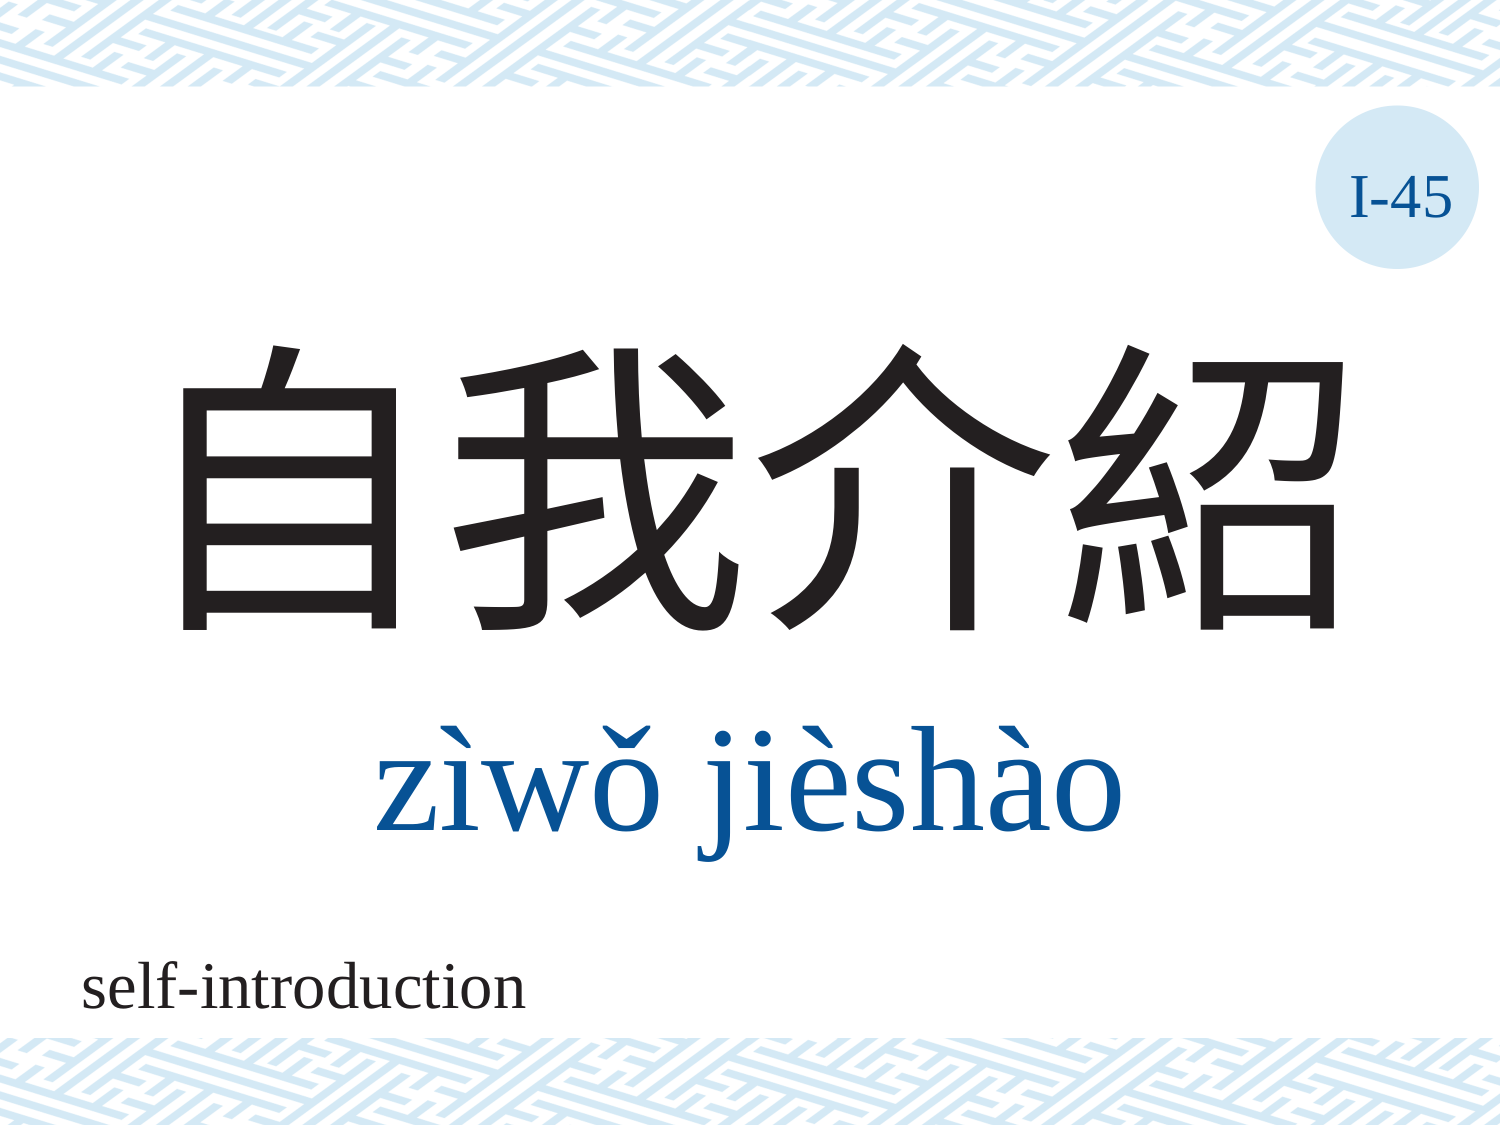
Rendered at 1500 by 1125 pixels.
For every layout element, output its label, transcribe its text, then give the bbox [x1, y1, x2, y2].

picture [0, 0, 1500, 1125]
text_box self-introduction [79, 942, 529, 1023]
text_box I-45 [1347, 154, 1456, 230]
title 自我介紹 zìwǒ jièshào [131, 297, 1369, 861]
